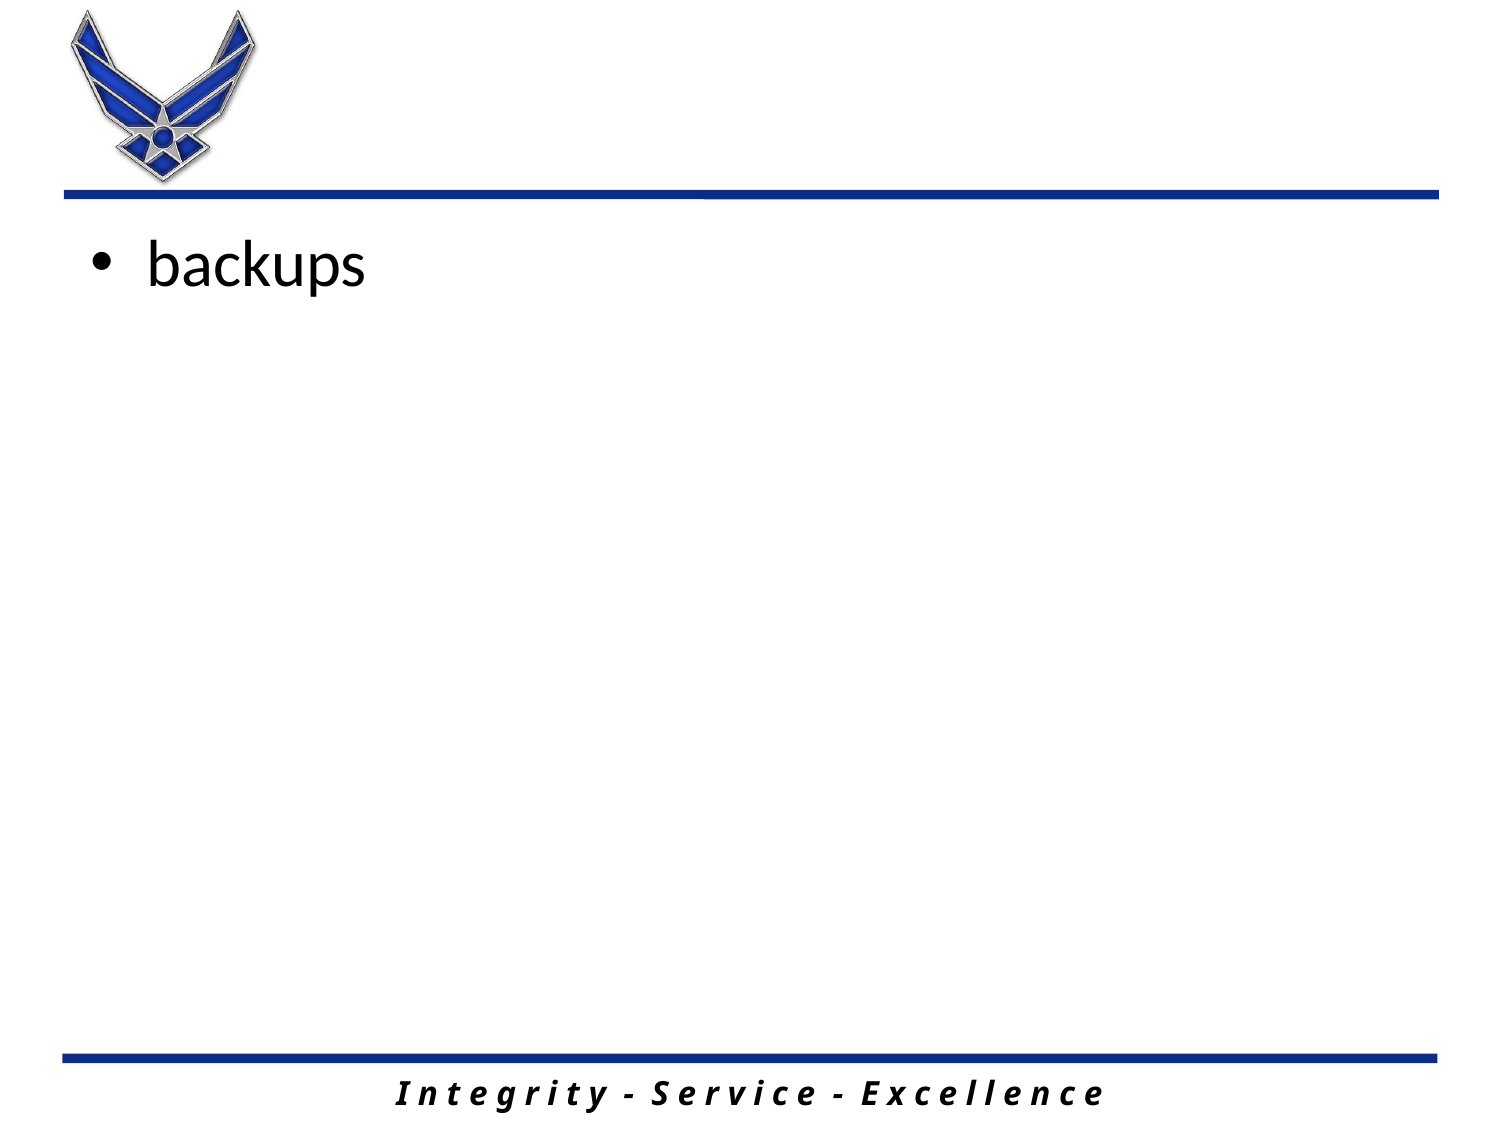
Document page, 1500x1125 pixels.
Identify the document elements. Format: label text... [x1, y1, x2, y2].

list backups [75, 212, 1425, 1005]
picture [65, 5, 261, 188]
